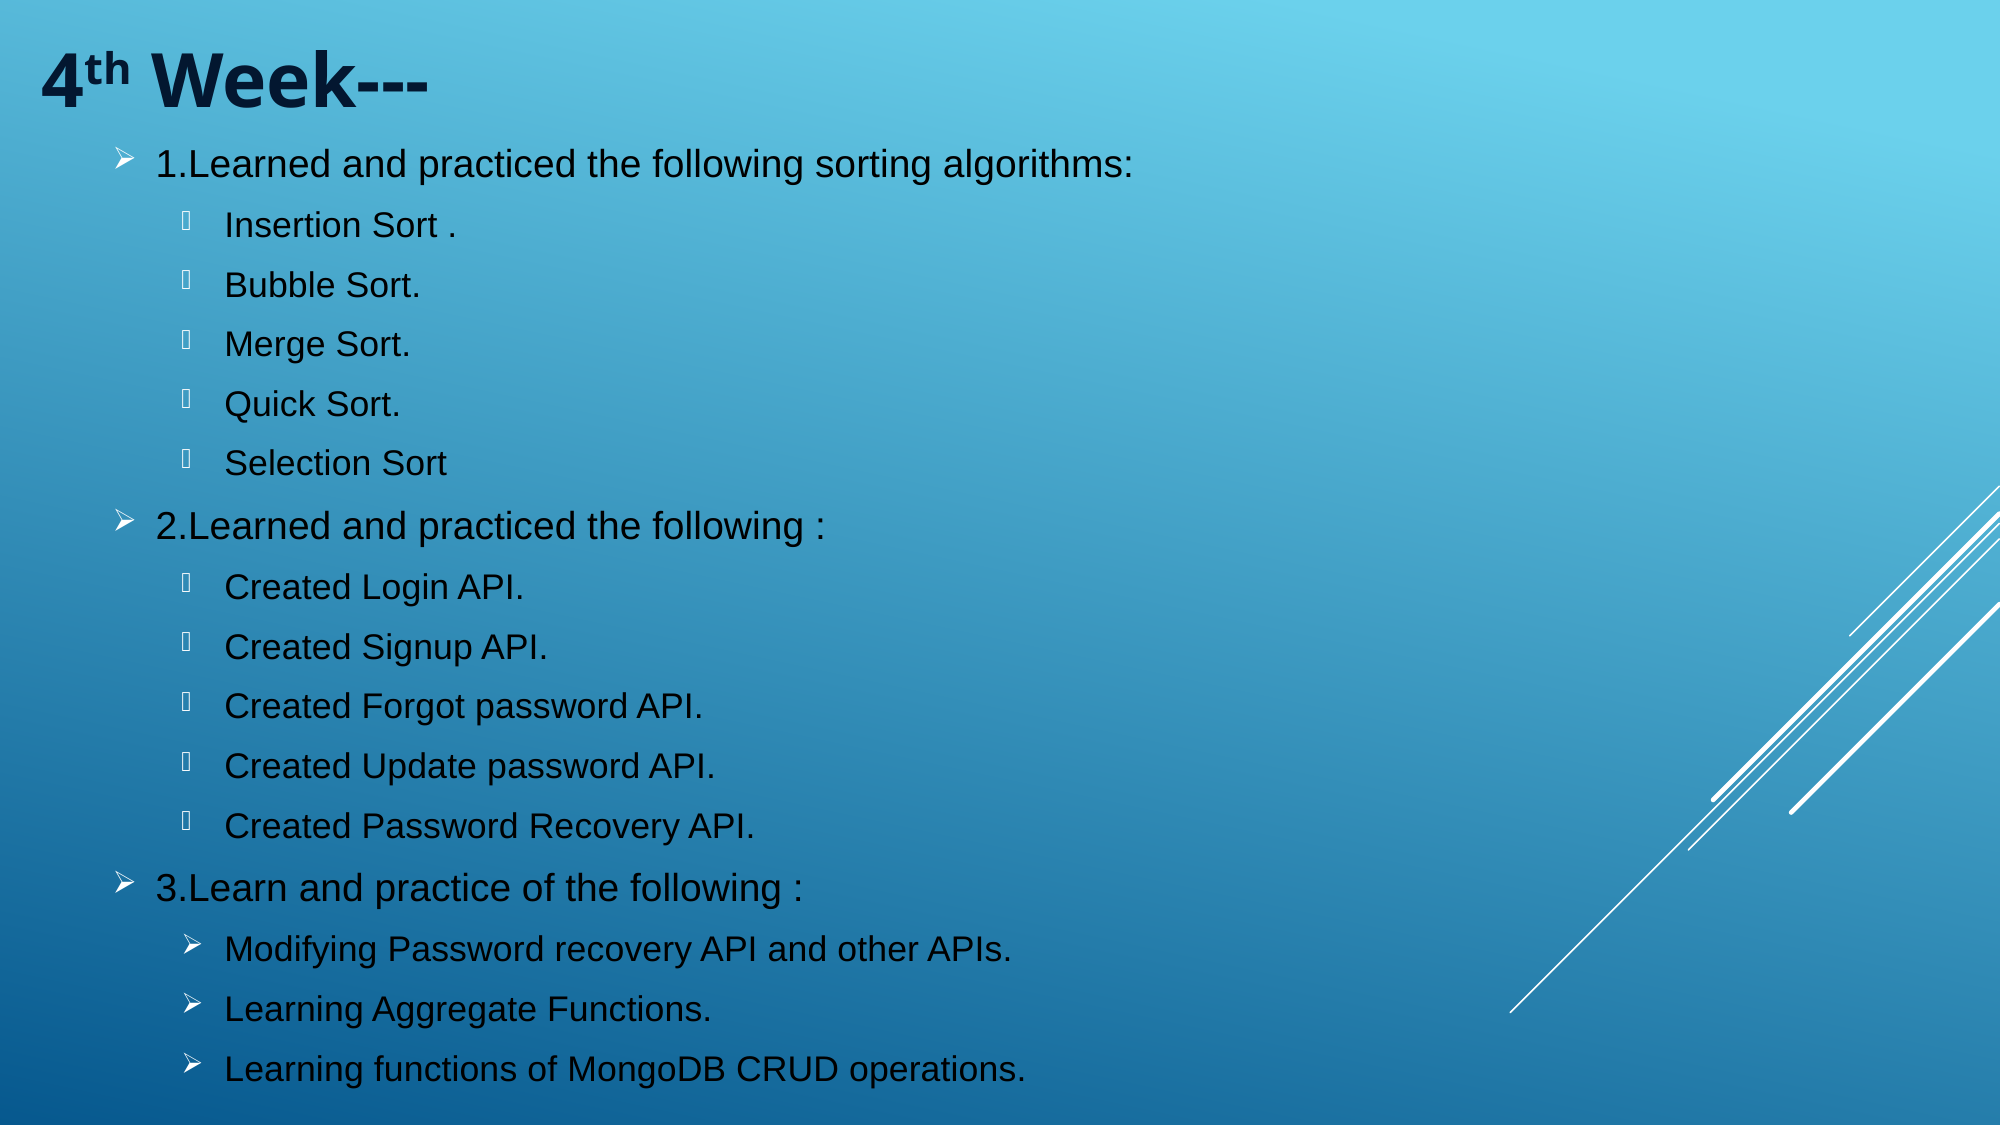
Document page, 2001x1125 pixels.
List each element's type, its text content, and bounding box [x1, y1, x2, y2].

text_box 4th Week--- [26, 24, 487, 130]
list 1.Learned and practiced the following sorting algorithms: Insertion Sort . Bubble Sort. Merge Sort. Quick Sort. Selection Sort 2.Learned and practiced the following : Created Login API. Created Signup API. Created Forgot password API. Created Update password API. Created Password Recovery API. 3.Learn and practice of the following : Modifying Password recovery API and other APIs. Learning Aggregate Functions. Learning functions of MongoDB CRUD operations. [97, 125, 1949, 1102]
